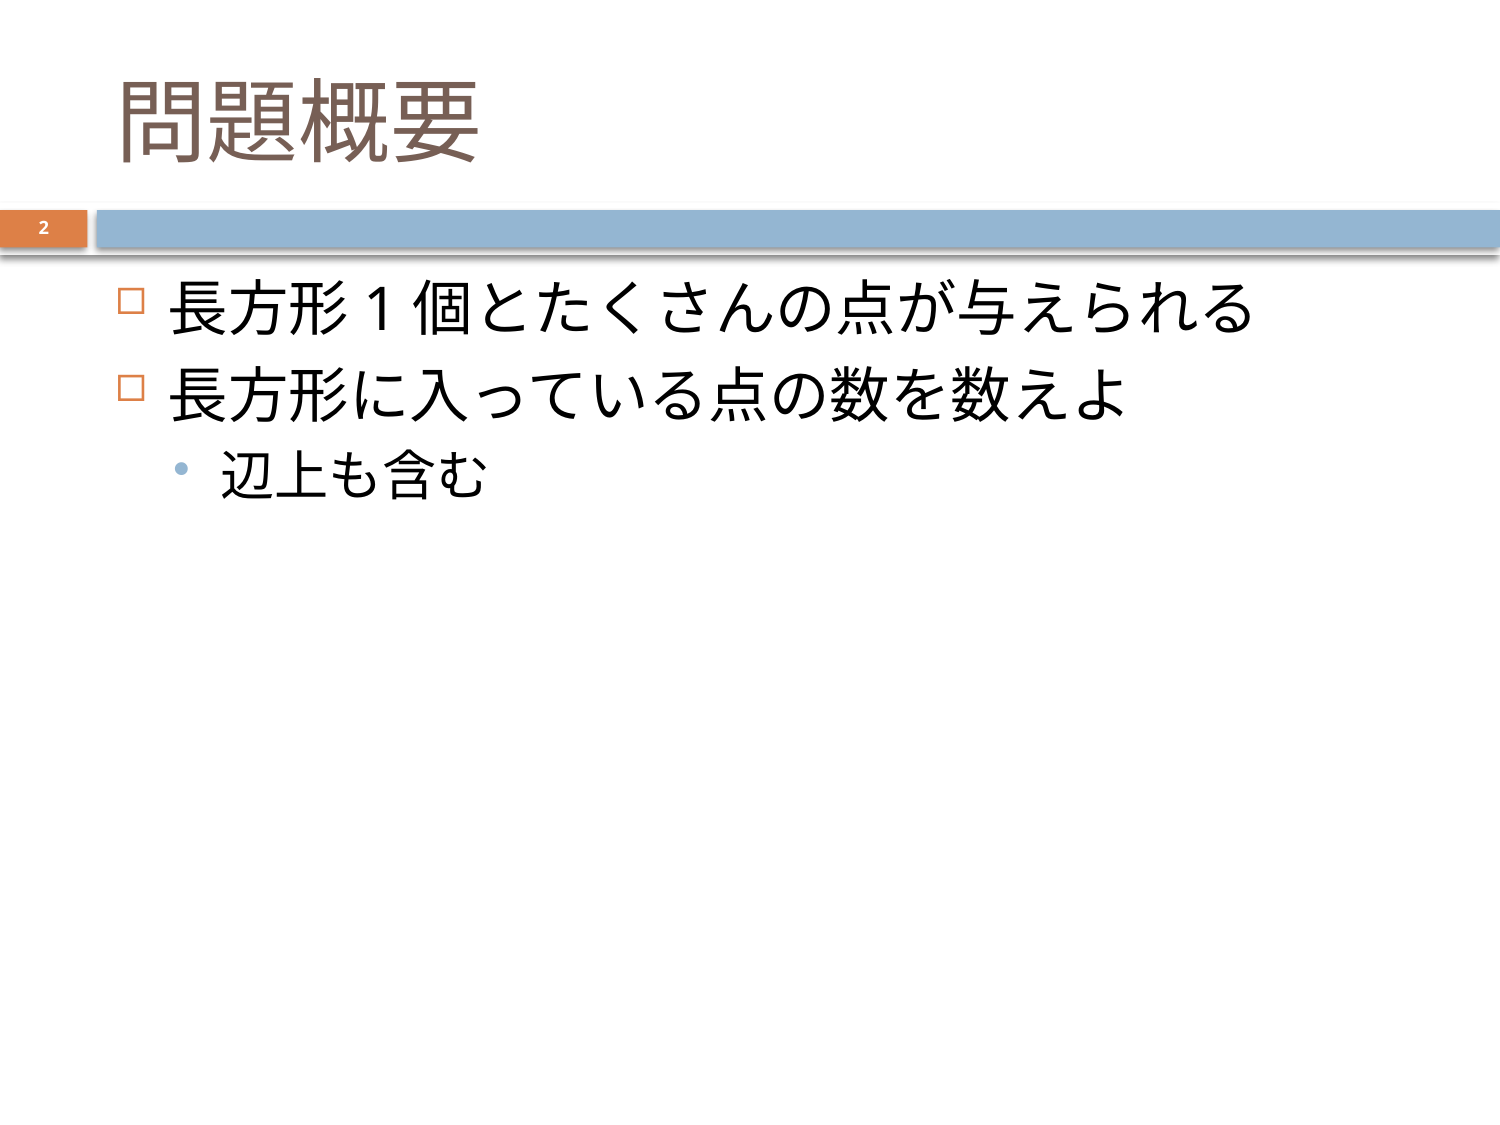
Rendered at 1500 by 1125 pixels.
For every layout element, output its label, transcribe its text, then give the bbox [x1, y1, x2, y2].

title 問題概要 [100, 37, 1438, 200]
list 長方形1個とたくさんの点が与えられる 長方形に入っている点の数を数えよ 辺上も含む [100, 262, 1438, 1000]
slide_number 2 [0, 208, 88, 249]
